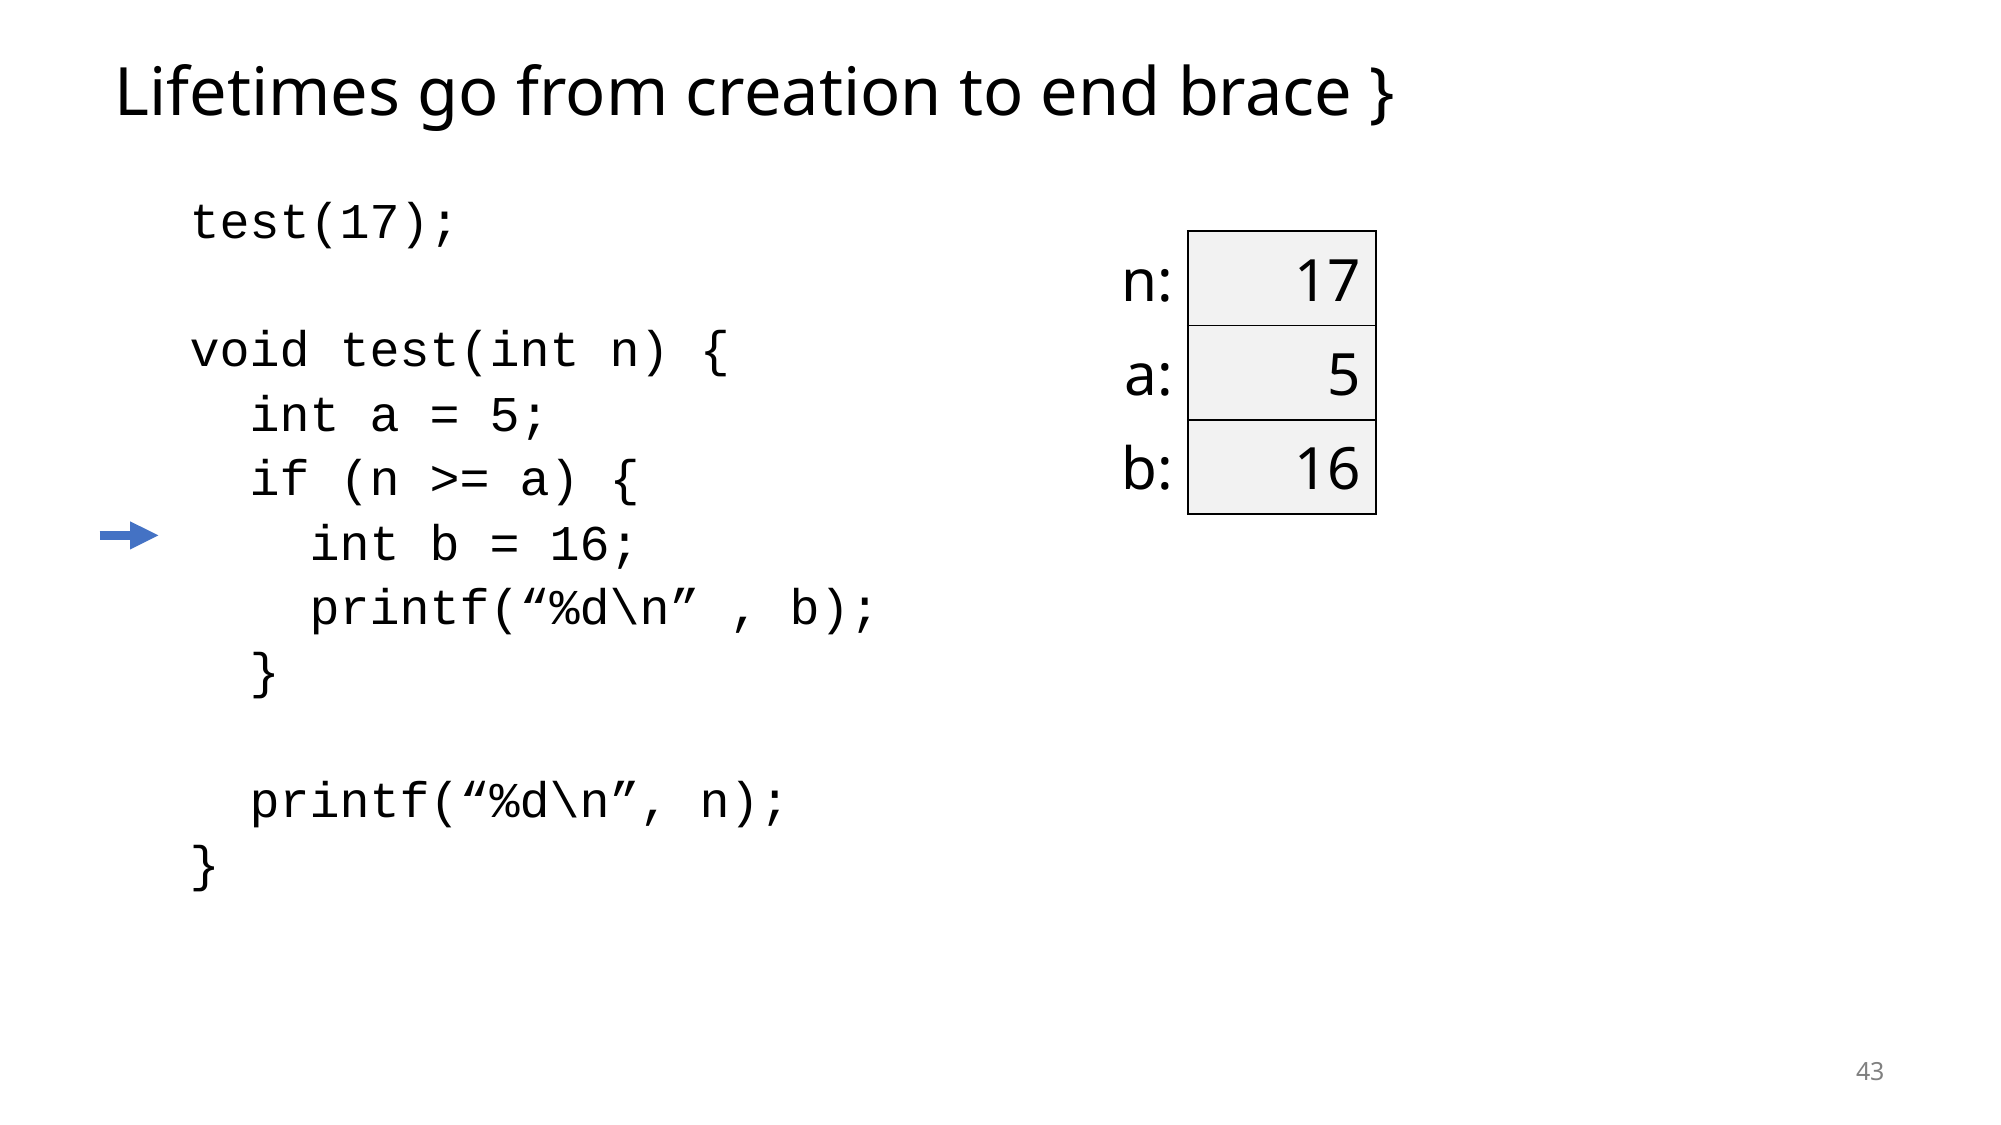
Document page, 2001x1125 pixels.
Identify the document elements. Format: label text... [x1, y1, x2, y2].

table_header 17 [1189, 232, 1375, 325]
slide_number 43 [1749, 1042, 1900, 1103]
title Lifetimes go from creation to end brace } [99, 37, 1900, 150]
table_cell 16 [1189, 421, 1375, 513]
table_cell a: [1000, 326, 1187, 420]
list test(17); void test(int n) { int a = 5; if (n >= a) { int b = 16; printf(“%d\n” , b); } printf(“%d\n”, n); } [99, 187, 1900, 1013]
table_cell 5 [1189, 326, 1375, 419]
table_cell b: [1000, 420, 1187, 514]
table_header n: [1000, 231, 1187, 326]
